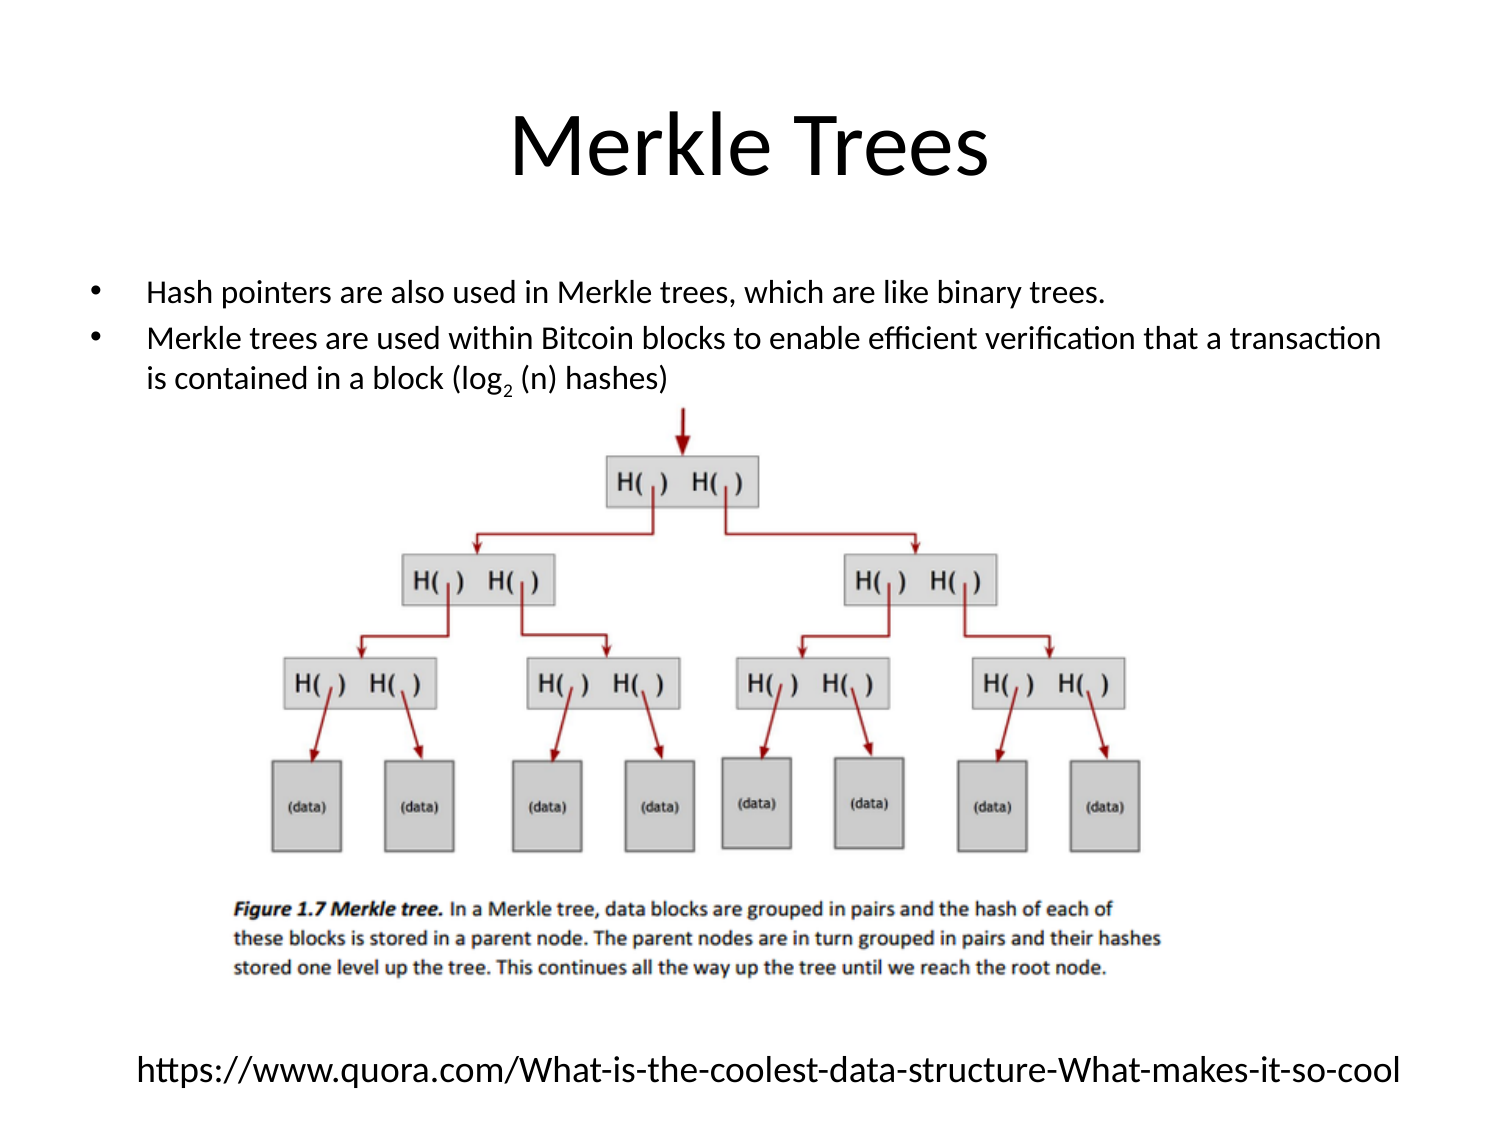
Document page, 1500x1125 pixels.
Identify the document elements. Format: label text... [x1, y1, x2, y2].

text_box https://www.quora.com/What-is-the-coolest-data-structure-What-makes-it-so-cool [121, 1037, 1417, 1098]
list ​​Hash pointers are also used in Merkle trees, which are like binary trees. Merkle trees are used within Bitcoin blocks to enable efficient verification that a transaction is contained in a block (log2 (n) hashes) [75, 262, 1425, 1005]
picture [224, 399, 1166, 990]
title Merkle Trees [75, 45, 1425, 233]
